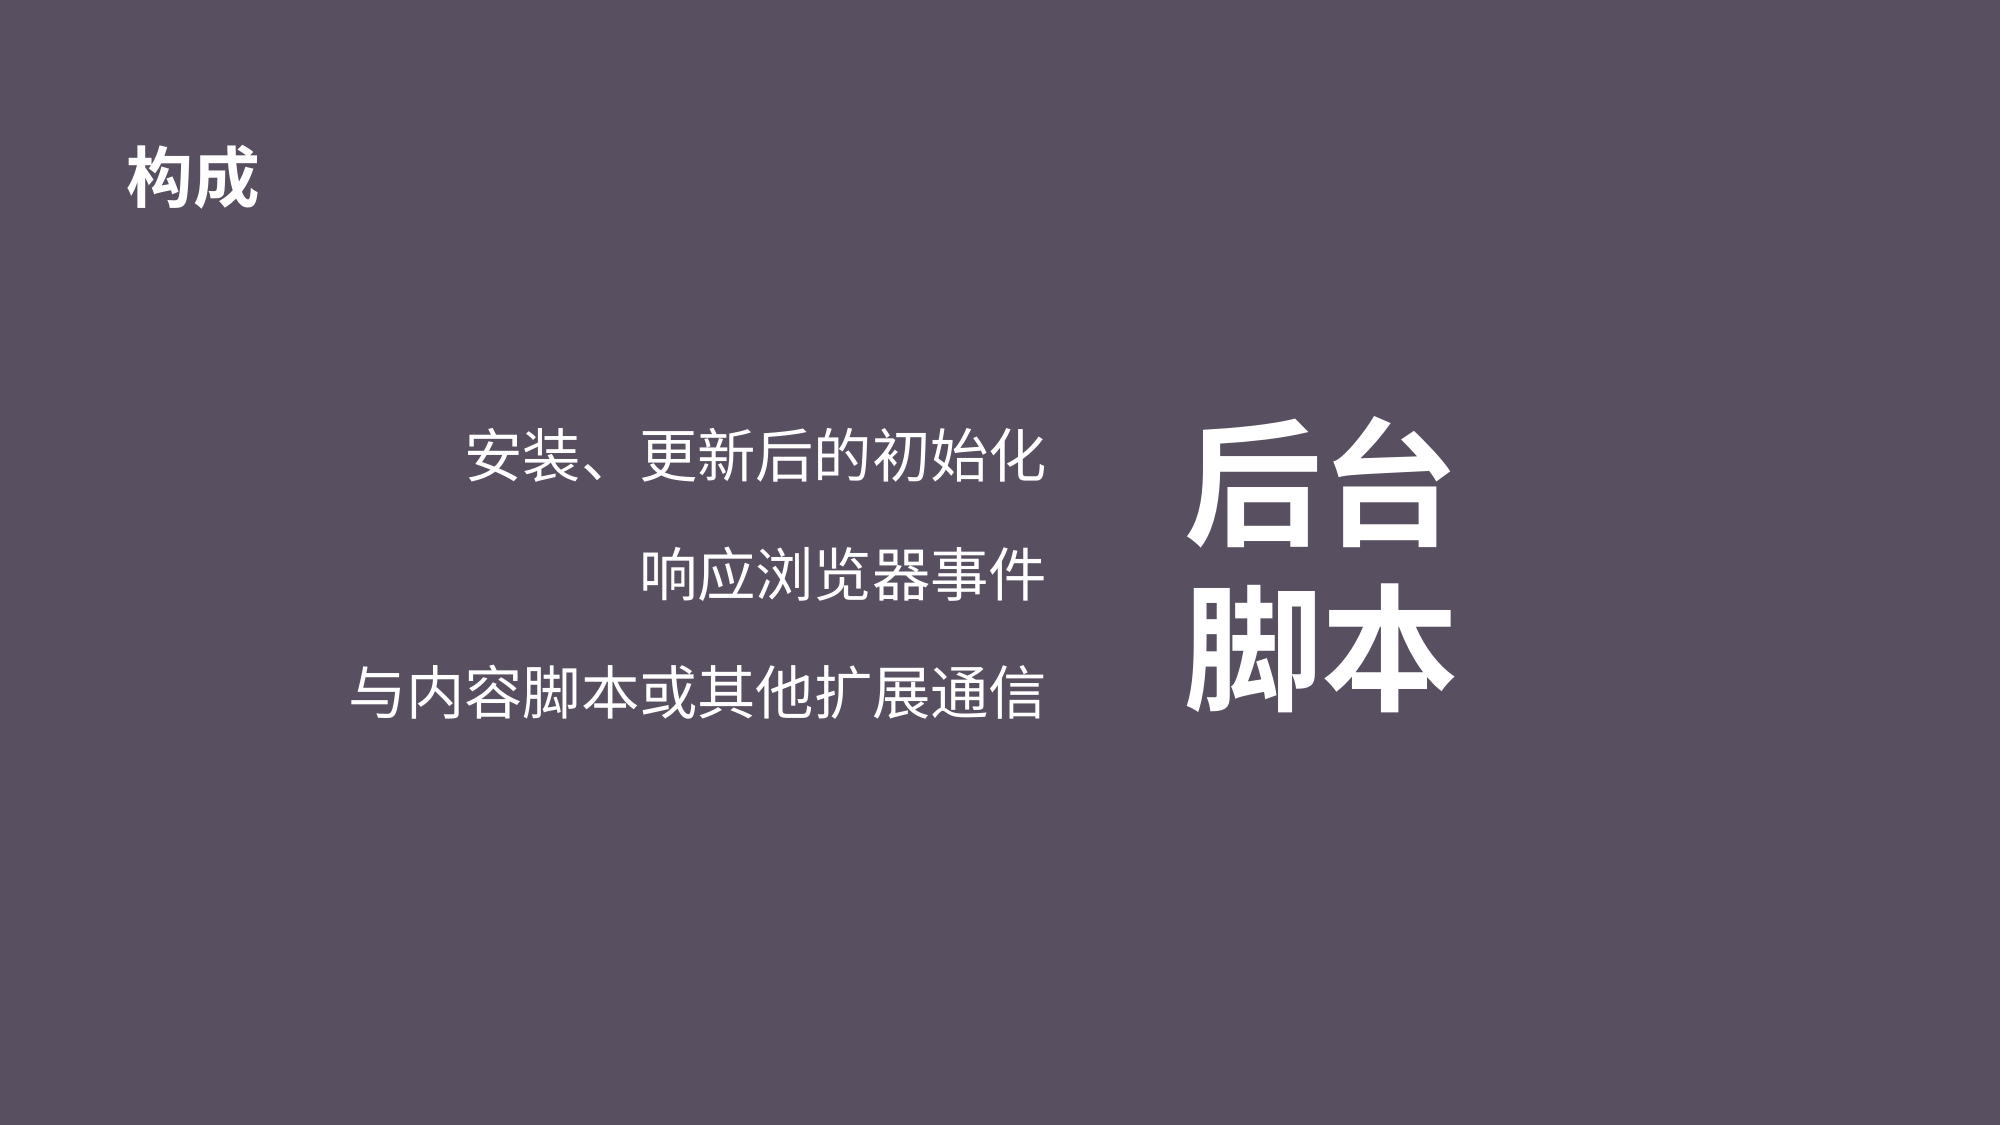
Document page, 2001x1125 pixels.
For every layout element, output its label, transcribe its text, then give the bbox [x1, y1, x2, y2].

title 构成 [109, 102, 1891, 250]
text_box 安装、更新后的初始化 响应浏览器事件 与内容脚本或其他扩展通信 [322, 362, 1062, 768]
text_box 后台脚本 [1169, 390, 1481, 740]
